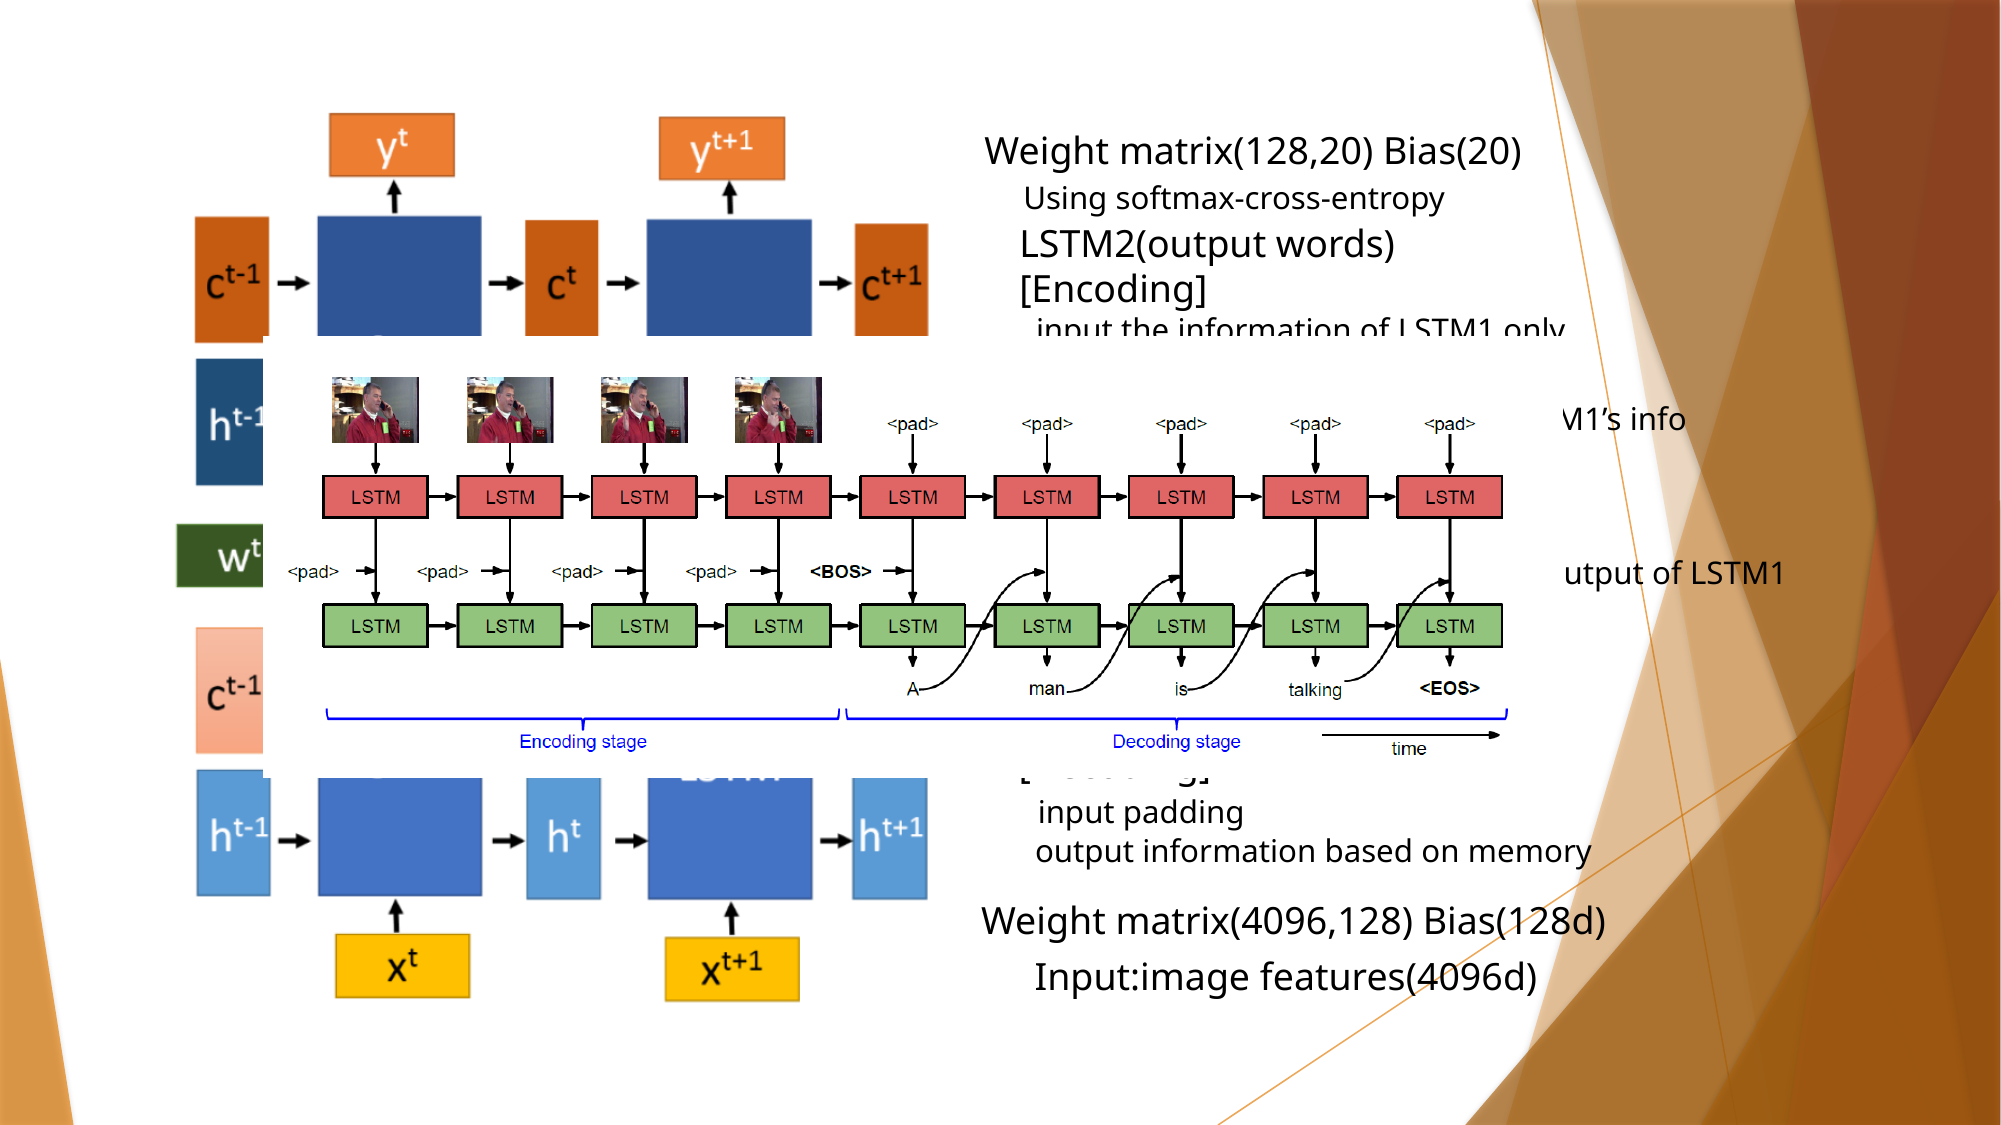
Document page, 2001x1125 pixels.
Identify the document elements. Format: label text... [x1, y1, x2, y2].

text_box LSTM2(output words) [Encoding] input the information of LSTM1 only [Decoding] input the word embedding and LSTM1’s info output info for predicting [1004, 212, 1703, 483]
text_box Weight matrix(128,20) Bias(20) Using softmax-cross-entropy [980, 119, 1537, 224]
text_box LSTM1(input frames) [Encoding] input latent vector of image [Decoding] input padding output information based on memory [1003, 606, 1608, 877]
text_box Input:image features(4096d) [1019, 949, 1553, 1006]
picture [133, 85, 975, 1023]
text_box Hidden Layer concatenate word embedding and output of LSTM1 [1567, 500, 1804, 598]
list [262, 335, 1563, 779]
text_box Weight matrix(4096,128) Bias(128d) [980, 889, 1621, 949]
